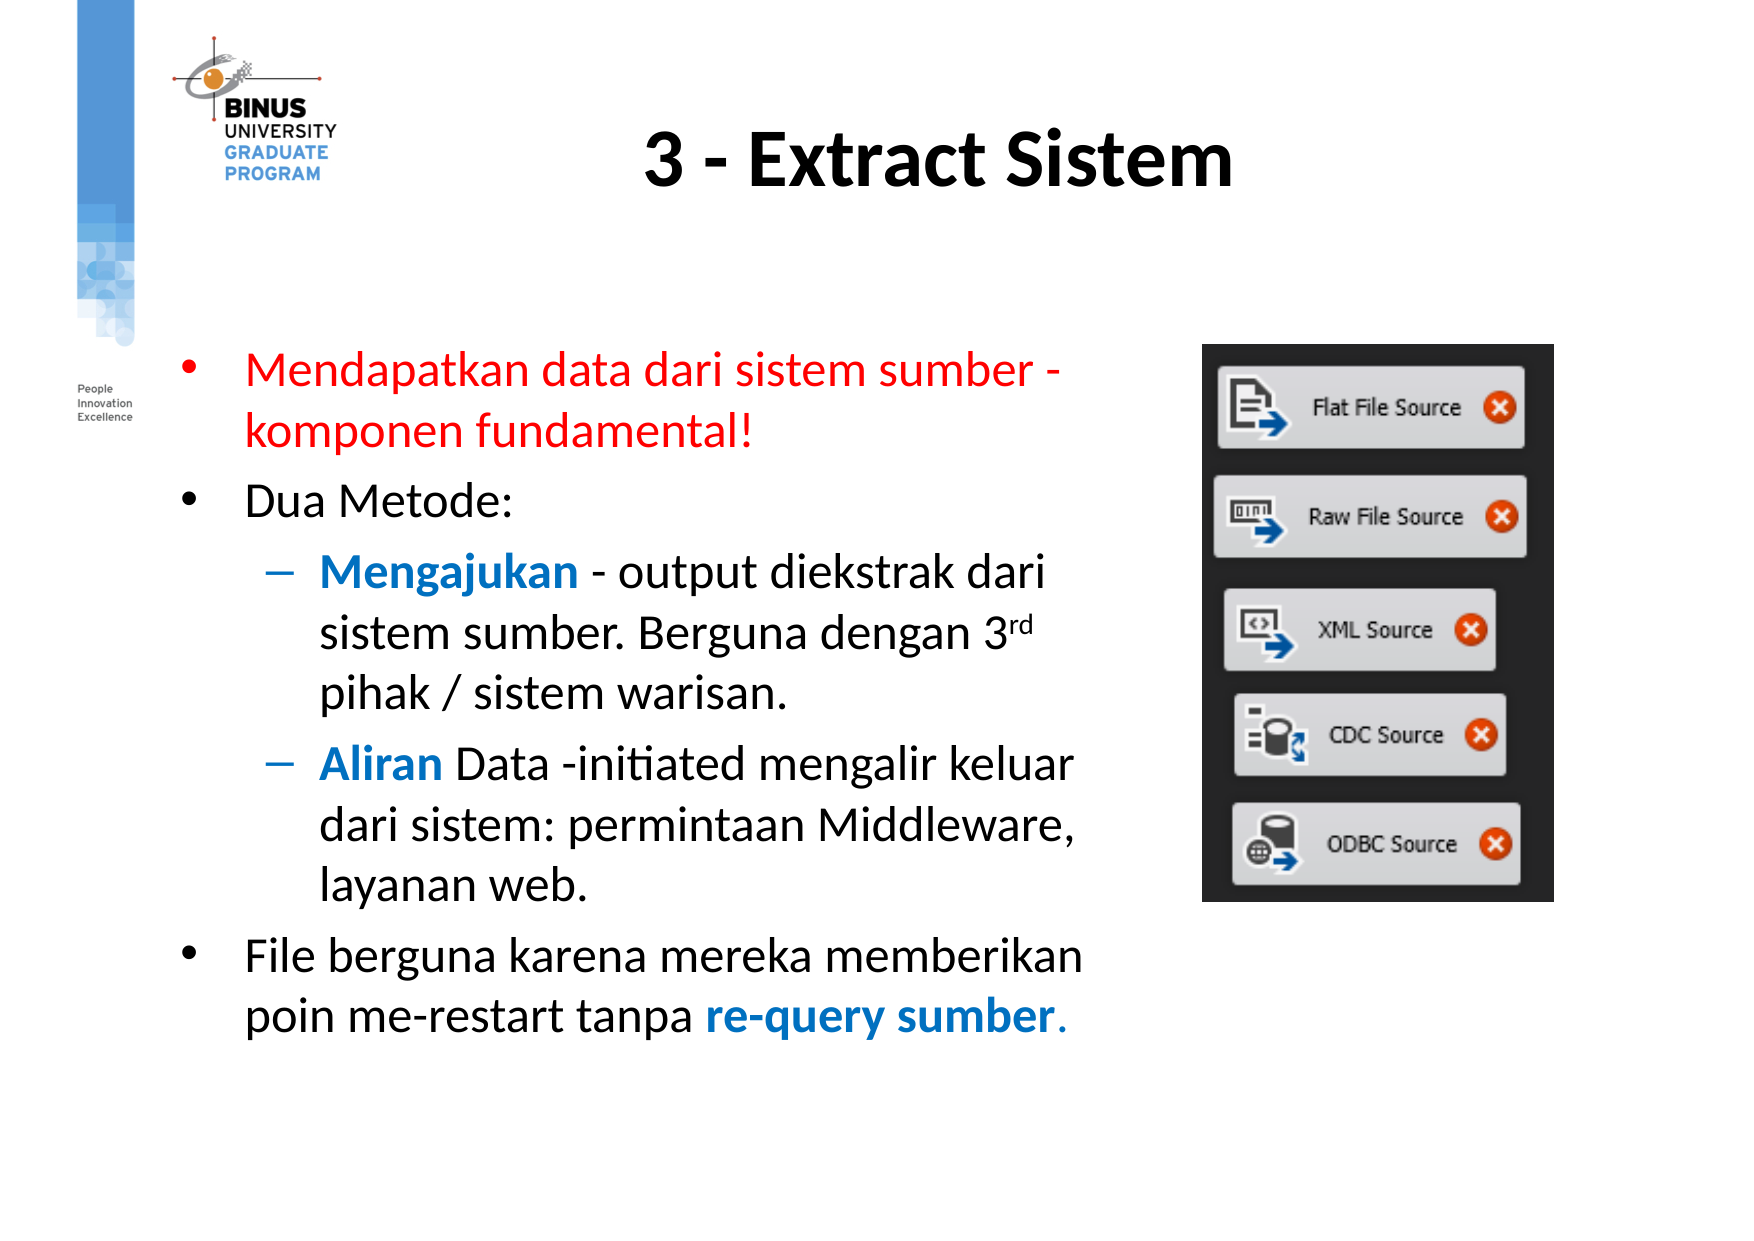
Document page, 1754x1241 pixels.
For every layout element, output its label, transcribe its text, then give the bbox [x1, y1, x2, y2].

title 3 - Extract Sistem [212, 49, 1666, 257]
picture [0, 0, 1754, 1241]
list Mendapatkan data dari sistem sumber - komponen fundamental! Dua Metode: Mengajukan - output diekstrak dari sistem sumber. Berguna dengan 3rd pihak / sistem warisan. Aliran Data -initiated mengalir keluar dari sistem: permintaan Middleware, layanan web. File berguna karena mereka memberikan poin me-restart tanpa re-query sumber. [163, 327, 1125, 918]
